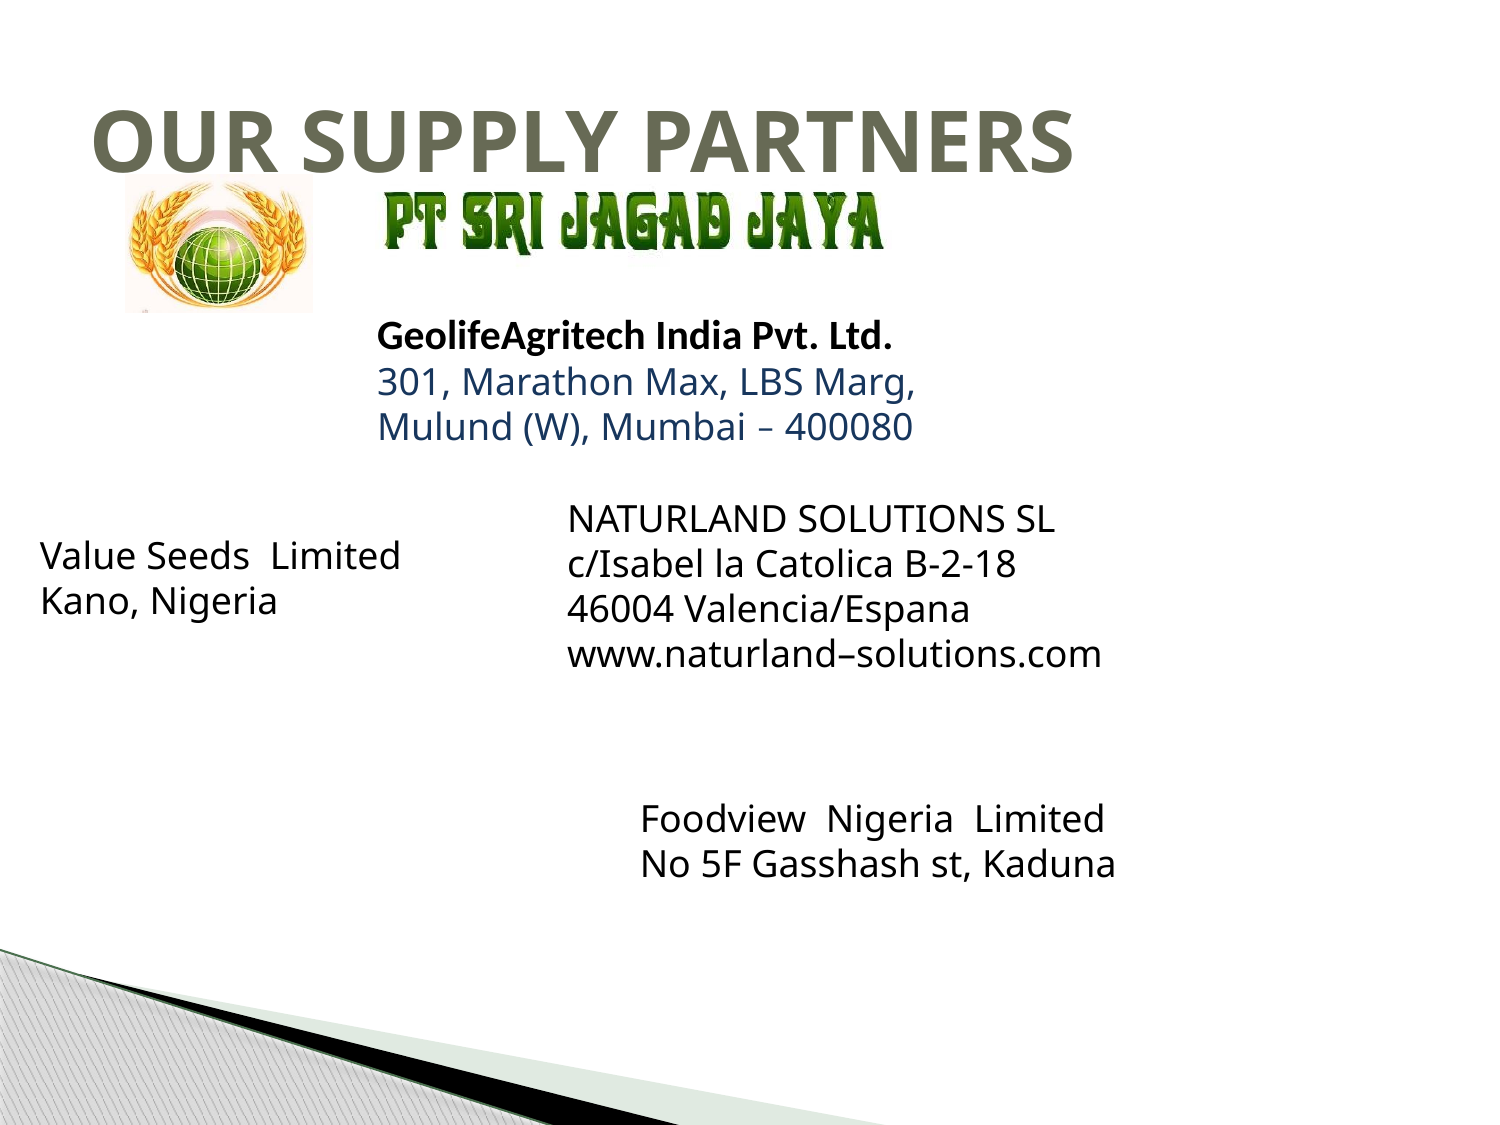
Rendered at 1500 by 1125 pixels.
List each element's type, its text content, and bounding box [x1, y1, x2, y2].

text_box GeolifeAgritech India Pvt. Ltd. 301, Marathon Max, LBS Marg, Mulund (W), Mumbai – 400080 [362, 299, 1100, 565]
text_box NATURLAND SOLUTIONS SL c/Isabel la Catolica B-2-18 46004 Valencia/Espana www.naturland–solutions.com [552, 487, 1119, 683]
text_box Value Seeds Limited Kano, Nigeria [24, 524, 525, 630]
title OUR SUPPLY PARTNERS [75, 45, 1425, 233]
picture [374, 174, 892, 276]
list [124, 174, 313, 313]
text_box Foodview Nigeria Limited No 5F Gasshash st, Kaduna [624, 787, 1144, 893]
